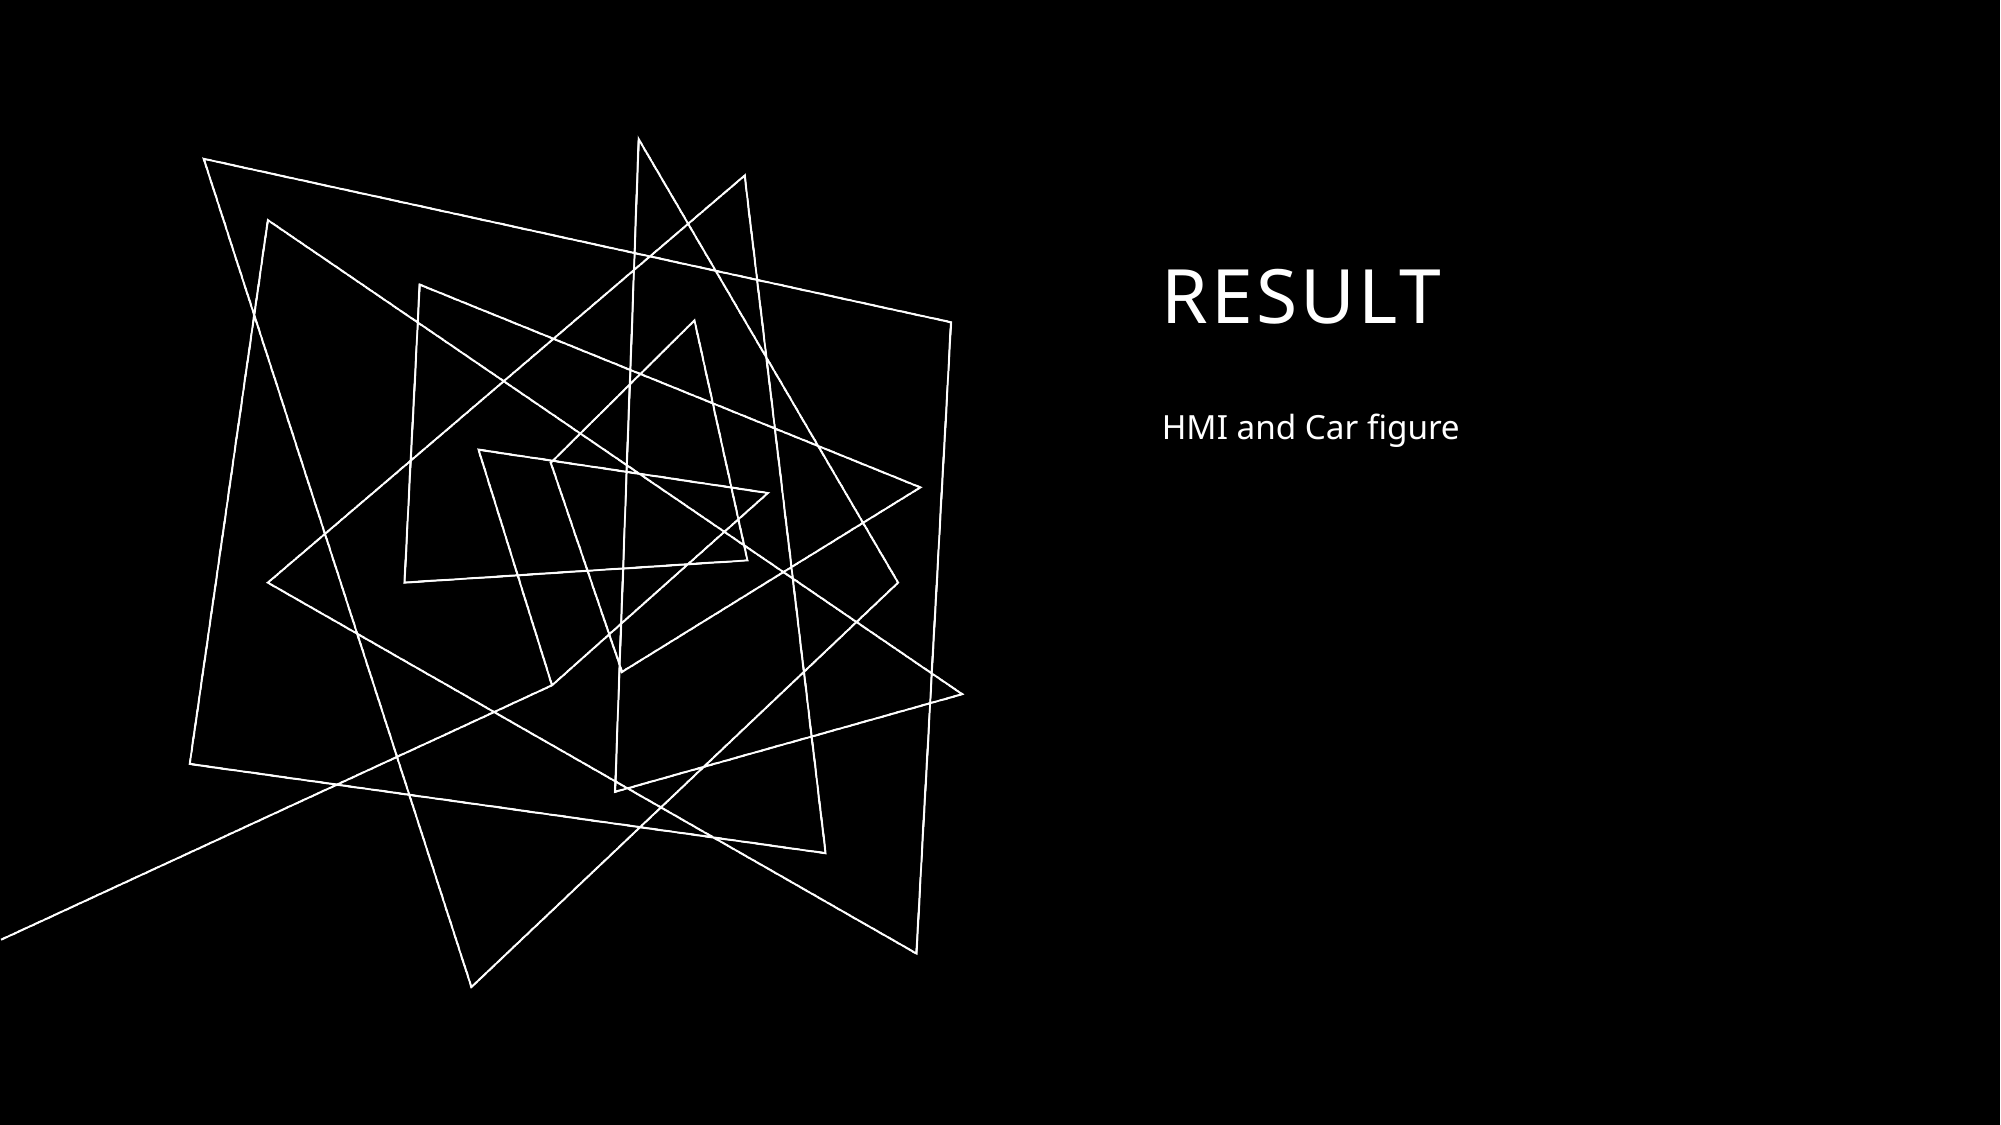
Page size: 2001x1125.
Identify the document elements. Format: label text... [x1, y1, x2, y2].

title Result [1146, 66, 1833, 348]
subtitle HMI and Car figure [1146, 402, 1833, 888]
picture [0, 135, 965, 989]
